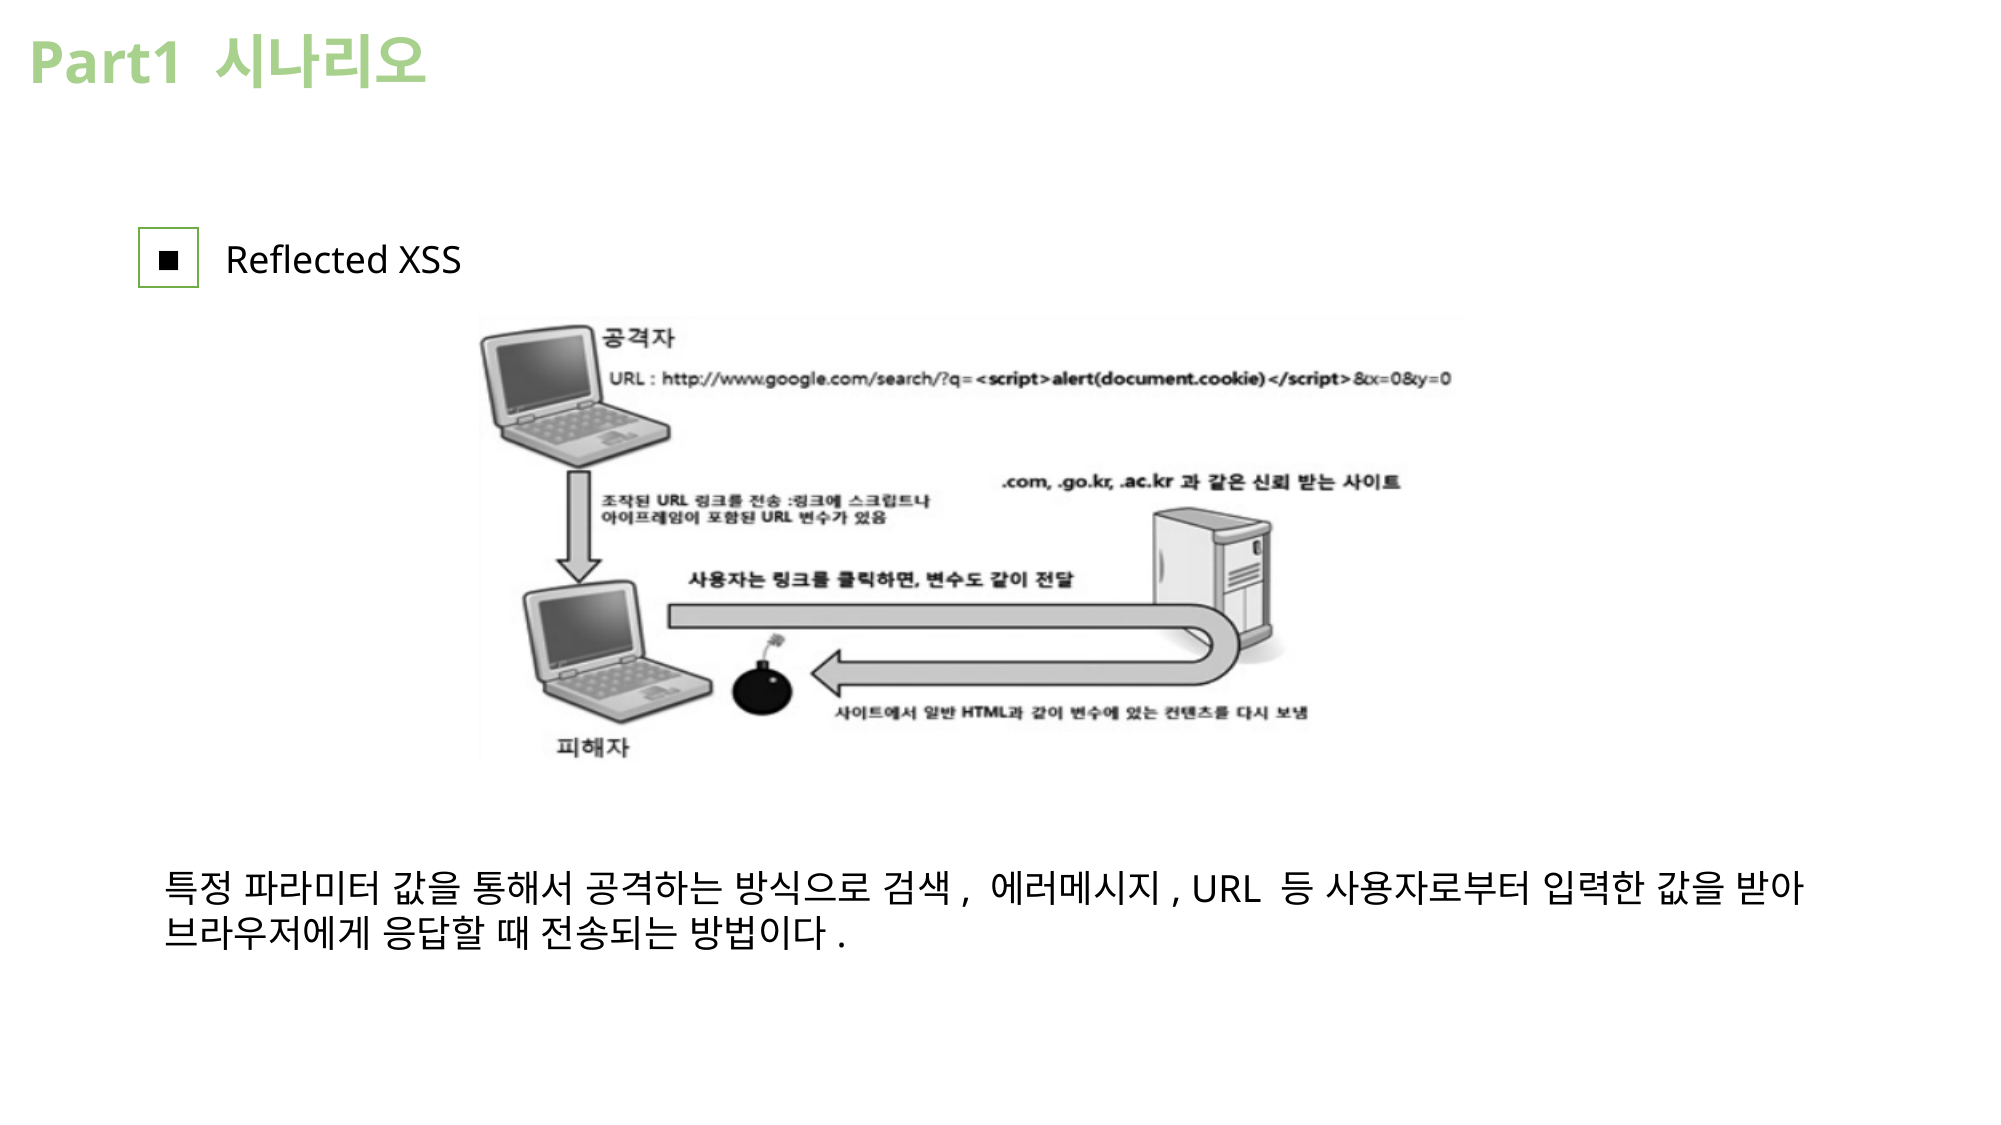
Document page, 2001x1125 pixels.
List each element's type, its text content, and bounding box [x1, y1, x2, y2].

text_box Part1 시나리오 [13, 17, 444, 102]
text_box 특정 파라미터 값을 통해서 공격하는 방식으로 검색, 에러메시지, URL 등 사용자로부터 입력한 값을 받아 브라우저에게 응답할 때 전송되는 방법이다. [150, 857, 1824, 963]
text_box ■ [138, 227, 199, 288]
picture [452, 297, 1481, 767]
text_box Reflected XSS [210, 228, 916, 288]
